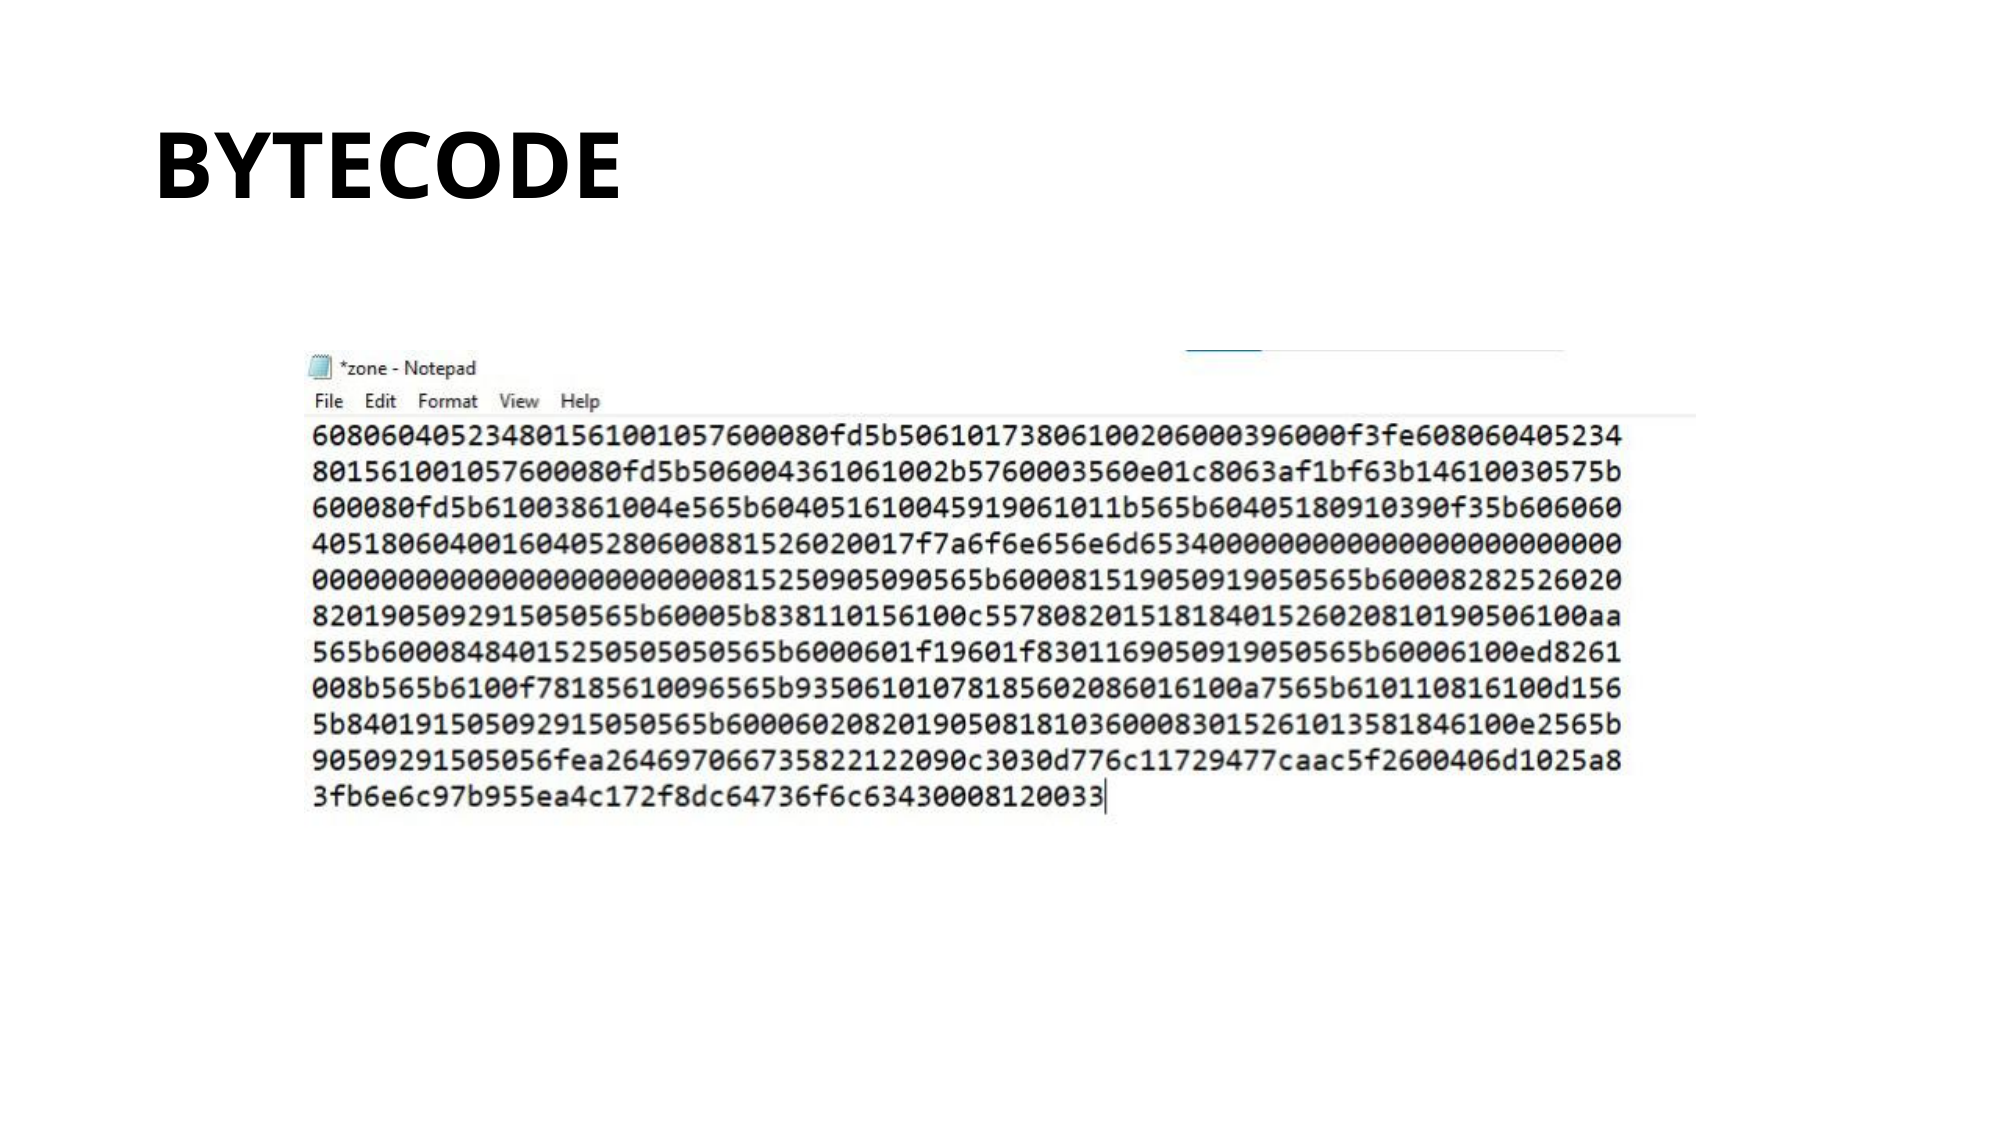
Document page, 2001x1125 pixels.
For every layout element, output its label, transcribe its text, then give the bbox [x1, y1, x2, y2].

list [304, 350, 1696, 962]
title BYTECODE [137, 59, 1863, 278]
